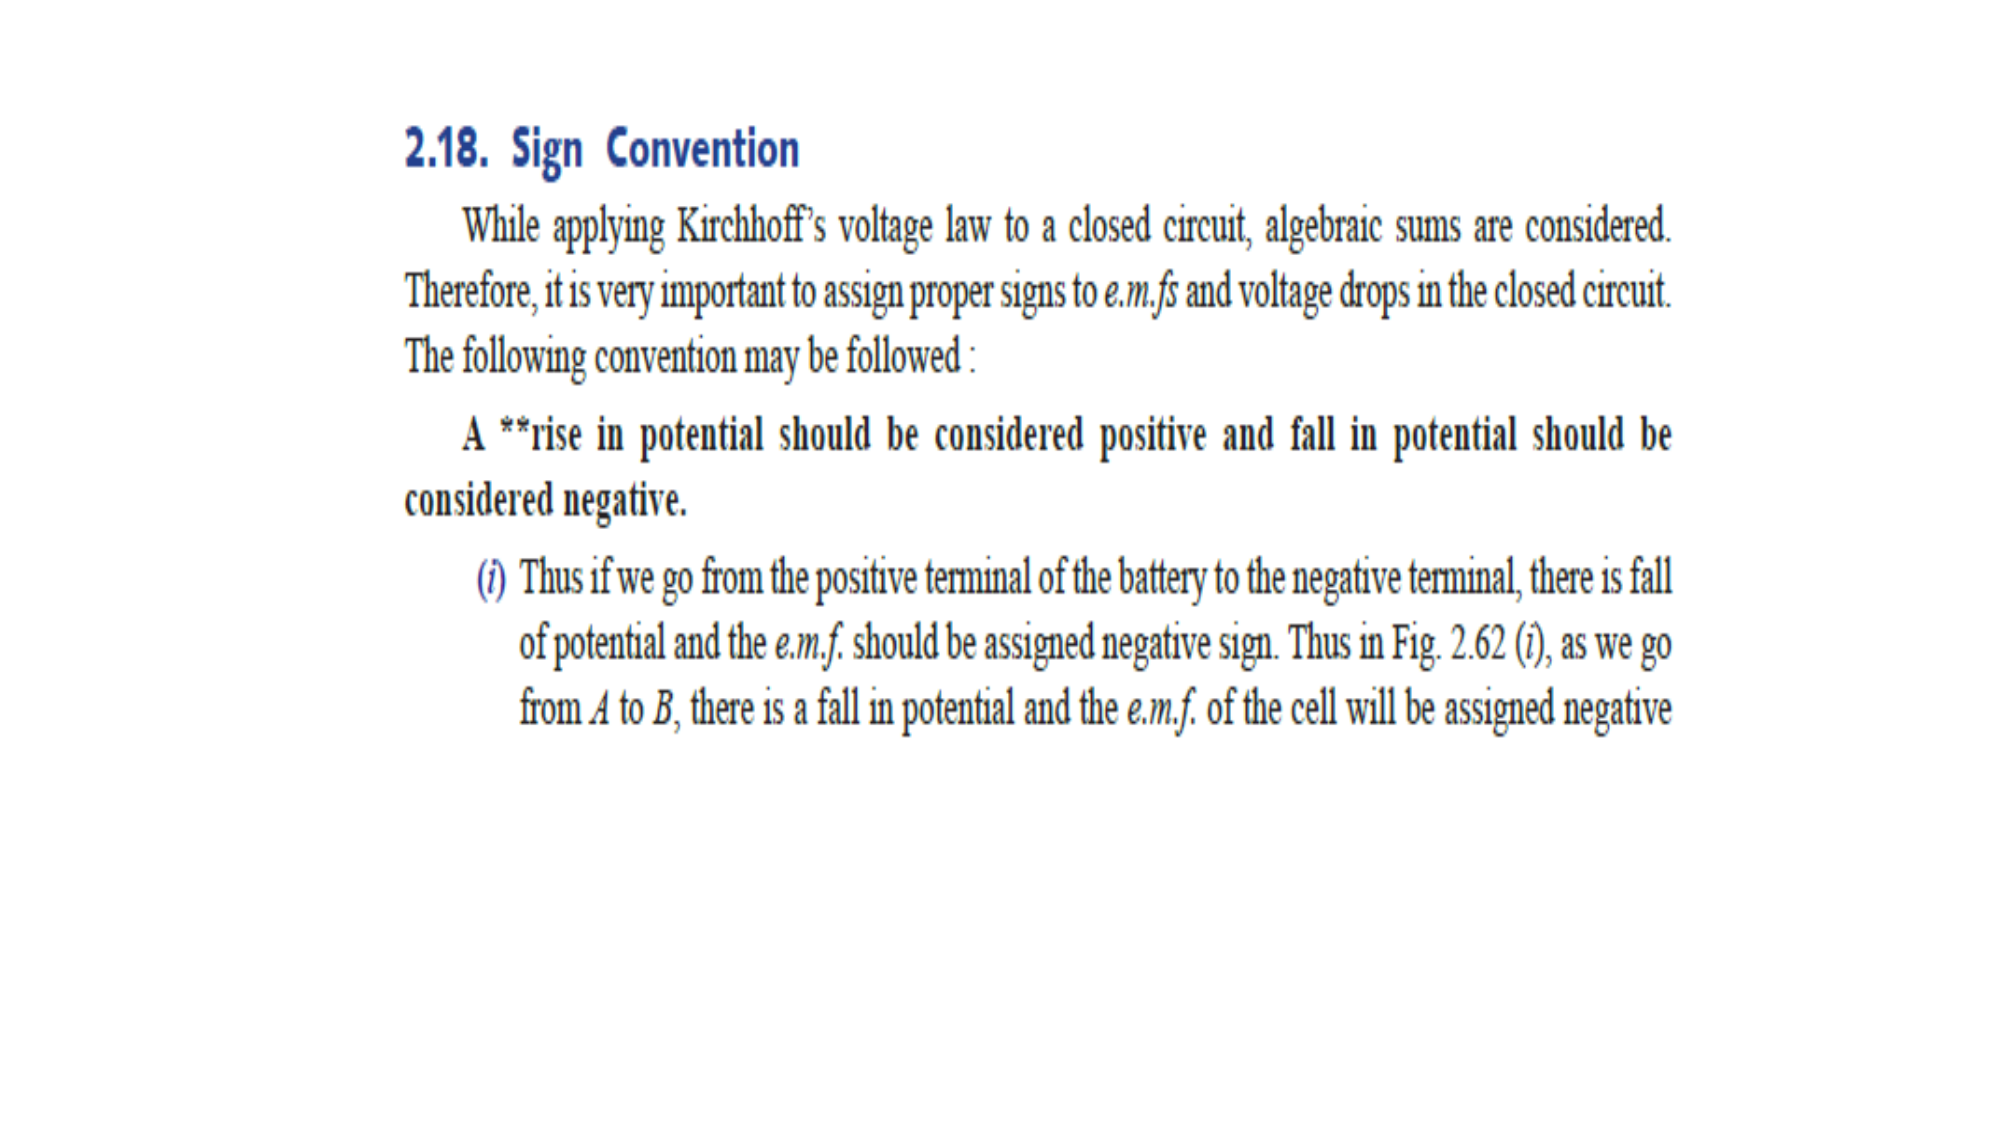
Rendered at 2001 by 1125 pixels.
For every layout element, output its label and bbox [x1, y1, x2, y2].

picture [378, 93, 1692, 750]
